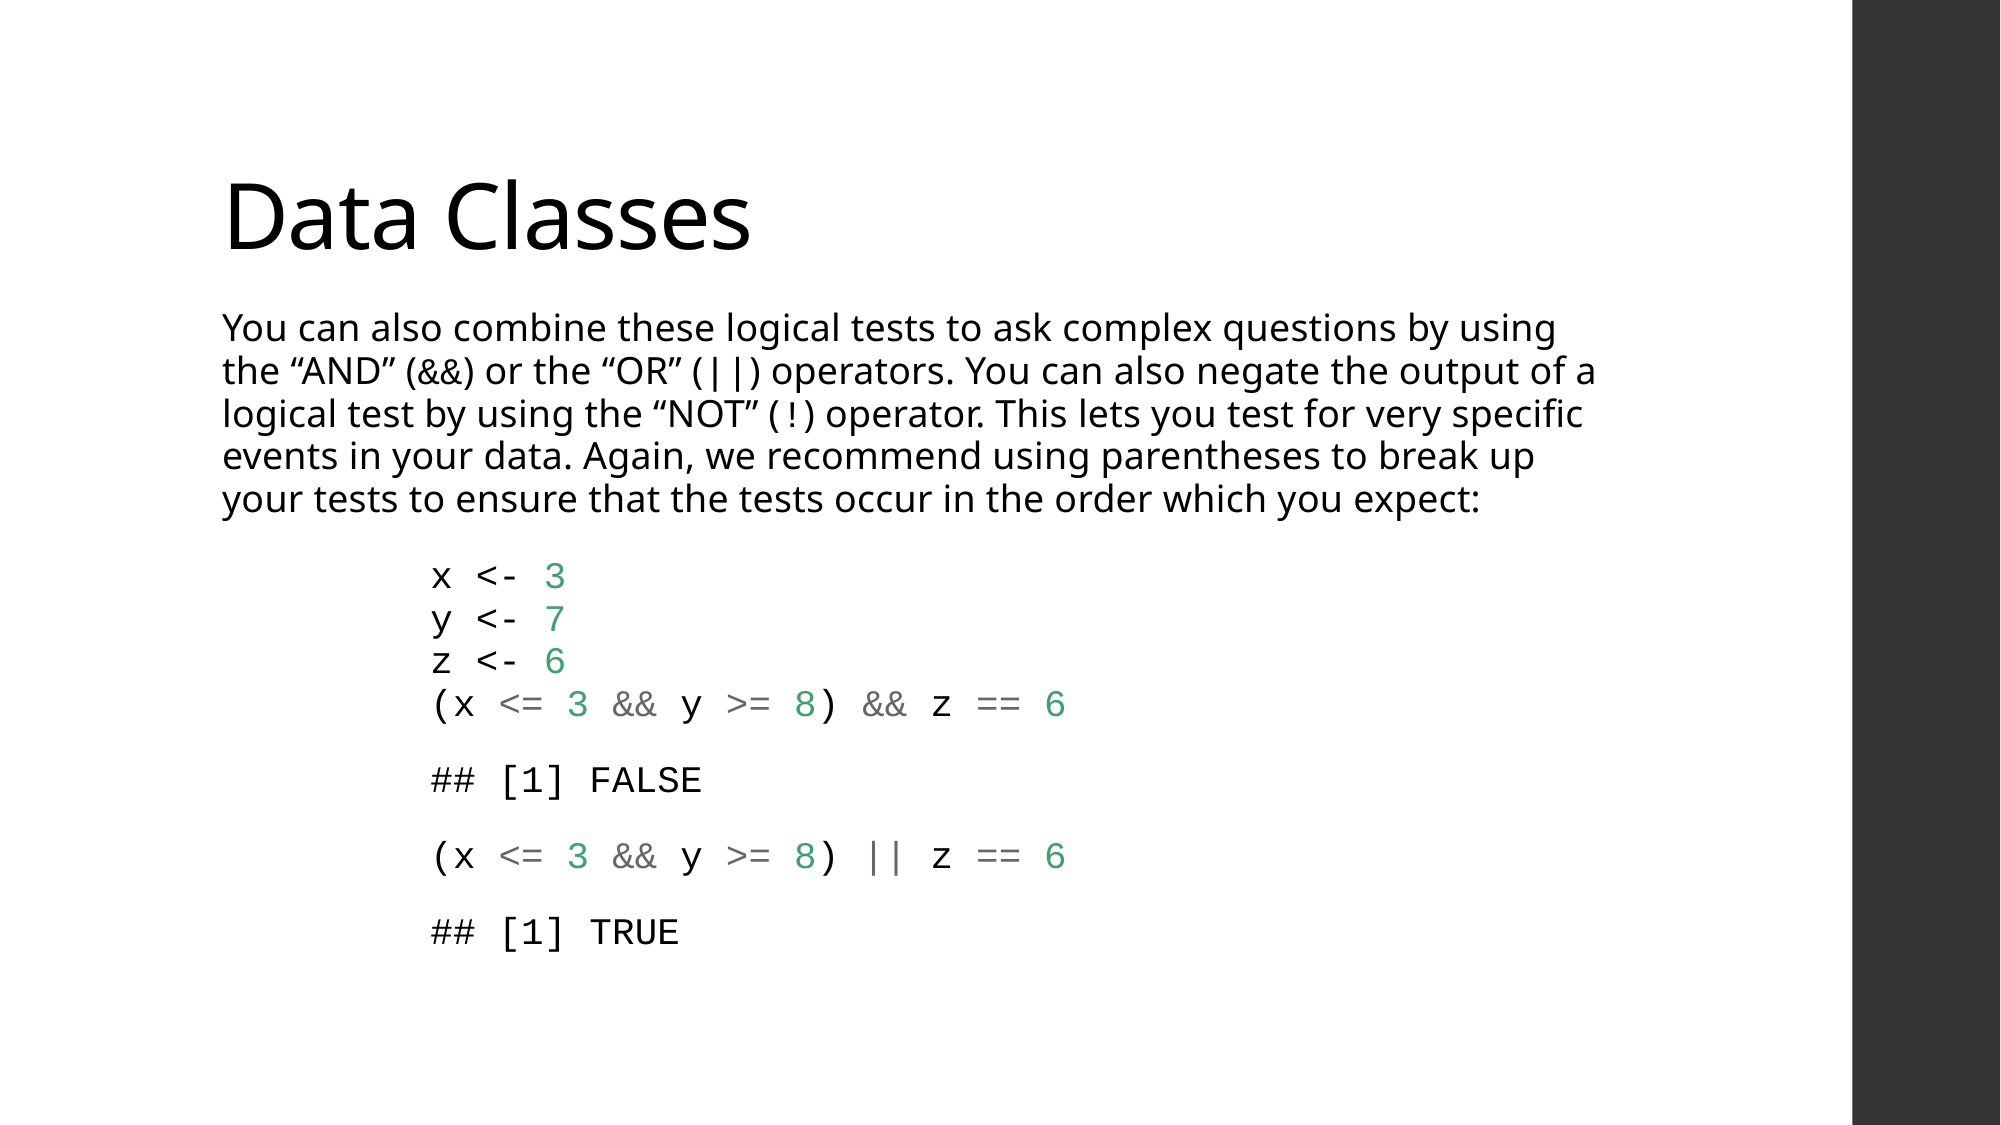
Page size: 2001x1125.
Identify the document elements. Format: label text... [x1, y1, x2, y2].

title Data Classes [206, 60, 1797, 278]
list You can also combine these logical tests to ask complex questions by using the “AND” (&&) or the “OR” (||) operators. You can also negate the output of a logical test by using the “NOT” (!) operator. This lets you test for very specific events in your data. Again, we recommend using parentheses to break up your tests to ensure that the tests occur in the order which you expect: x <- 3 y <- 7 z <- 6 (x <= 3 && y >= 8) && z == 6 ## [1] FALSE (x <= 3 && y >= 8) || z == 6 ## [1] TRUE [206, 299, 1617, 1014]
